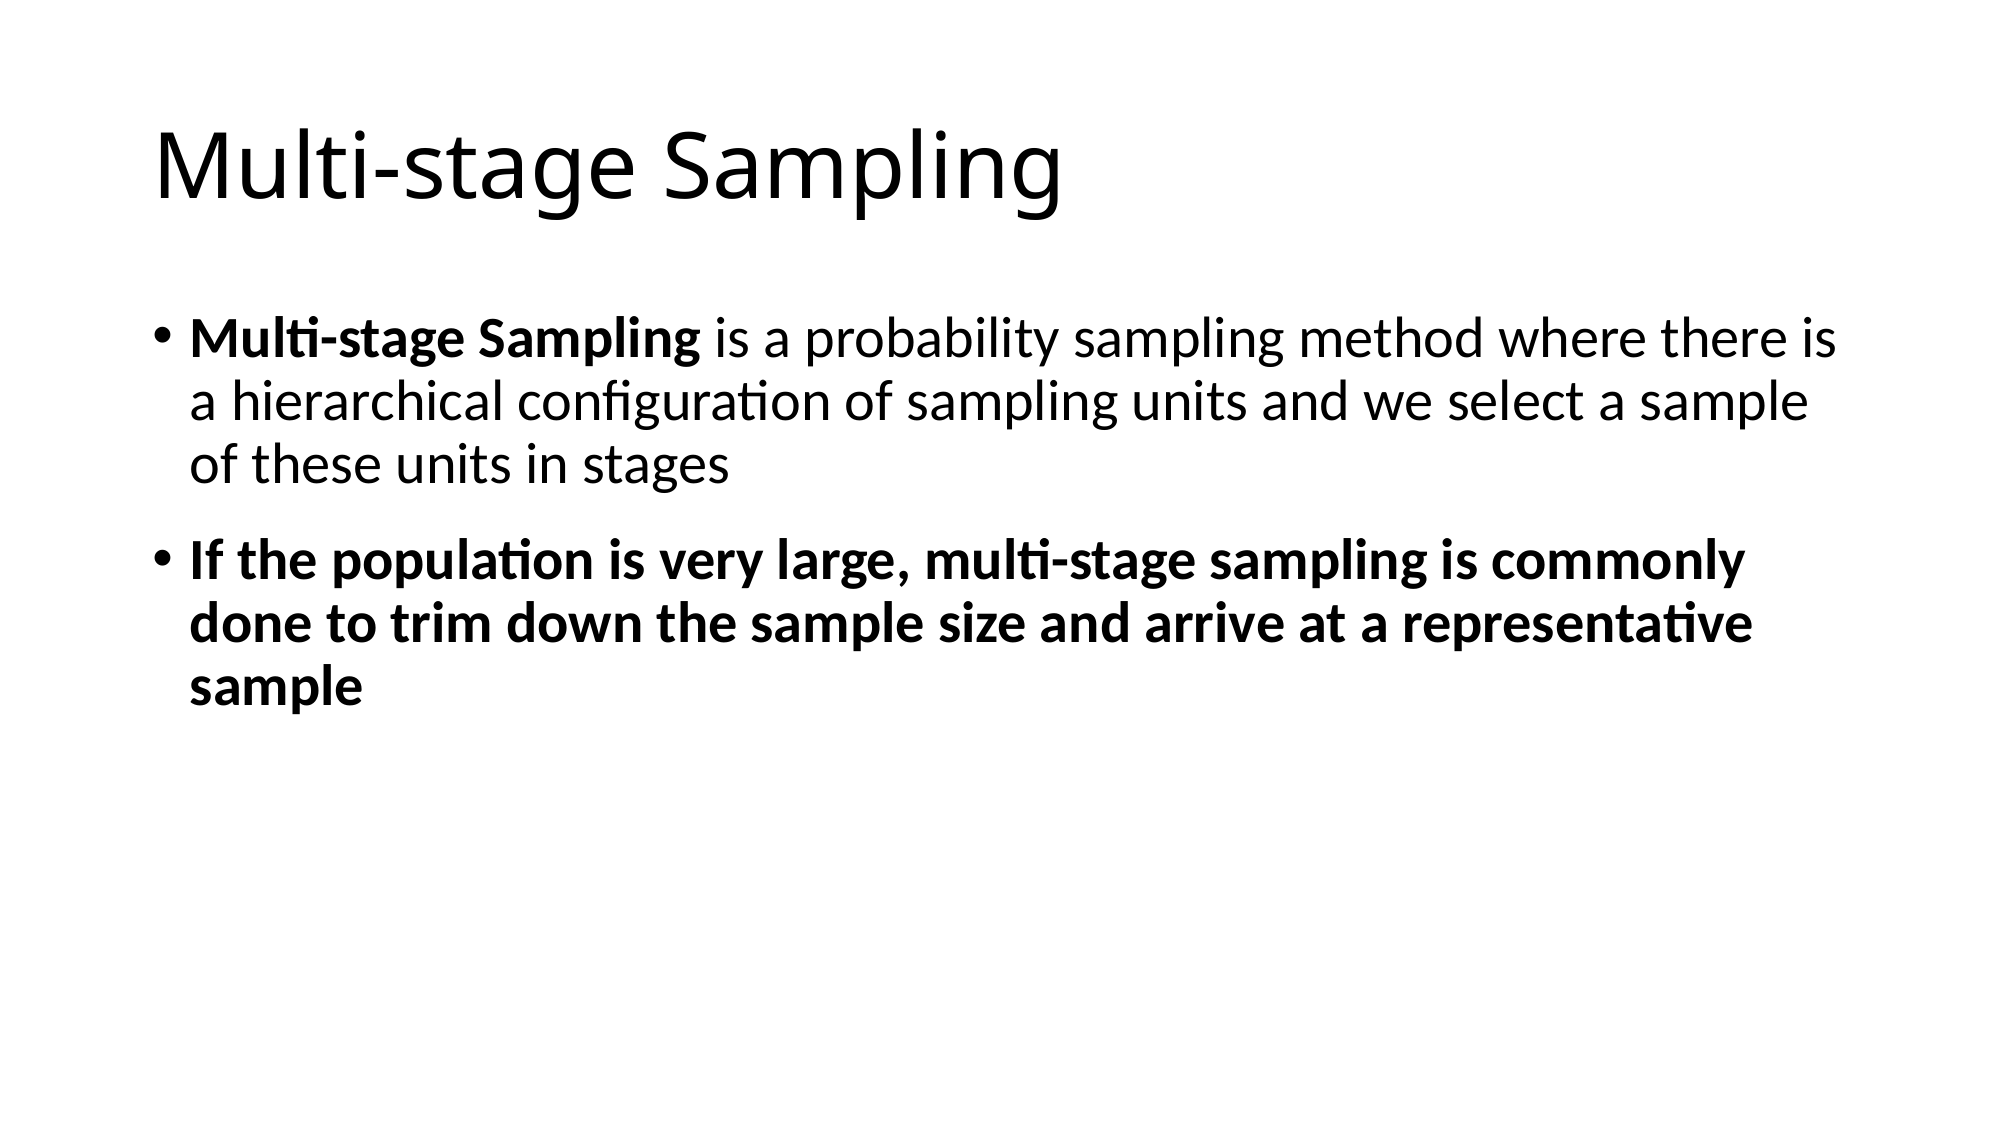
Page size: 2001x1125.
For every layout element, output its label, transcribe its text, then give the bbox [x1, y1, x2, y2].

title Multi-stage Sampling [137, 59, 1863, 278]
list Multi-stage Sampling is a probability sampling method where there is a hierarchical configuration of sampling units and we select a sample of these units in stages If the population is very large, multi-stage sampling is commonly done to trim down the sample size and arrive at a representative sample [137, 299, 1863, 1014]
